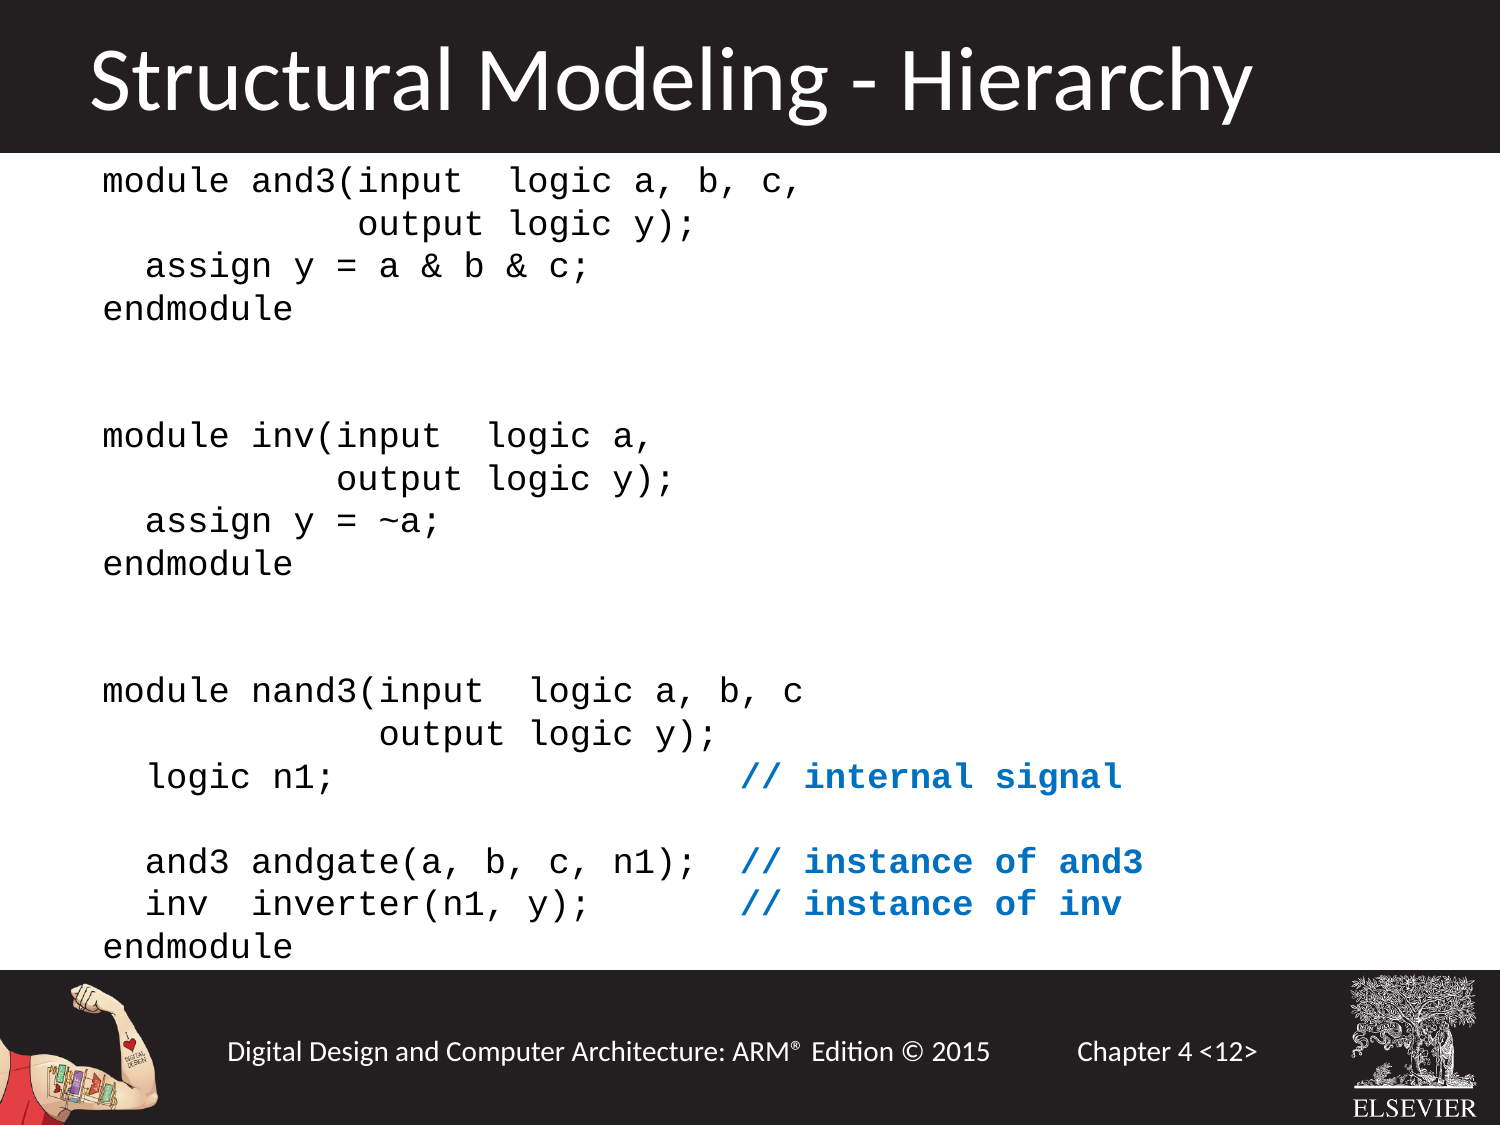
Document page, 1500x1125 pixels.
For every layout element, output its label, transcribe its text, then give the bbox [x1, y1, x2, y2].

picture [0, 979, 163, 1125]
text_box module and3(input logic a, b, c, output logic y); assign y = a & b & c; endmodule module inv(input logic a, output logic y); assign y = ~a; endmodule module nand3(input logic a, b, c output logic y); logic n1; // internal signal and3 andgate(a, b, c, n1); // instance of and3 inv inverter(n1, y); // instance of inv endmodule [87, 149, 1475, 973]
text_box [112, 973, 1438, 1050]
picture [1350, 974, 1477, 1117]
text_box Structural Modeling - Hierarchy [75, 11, 1375, 136]
